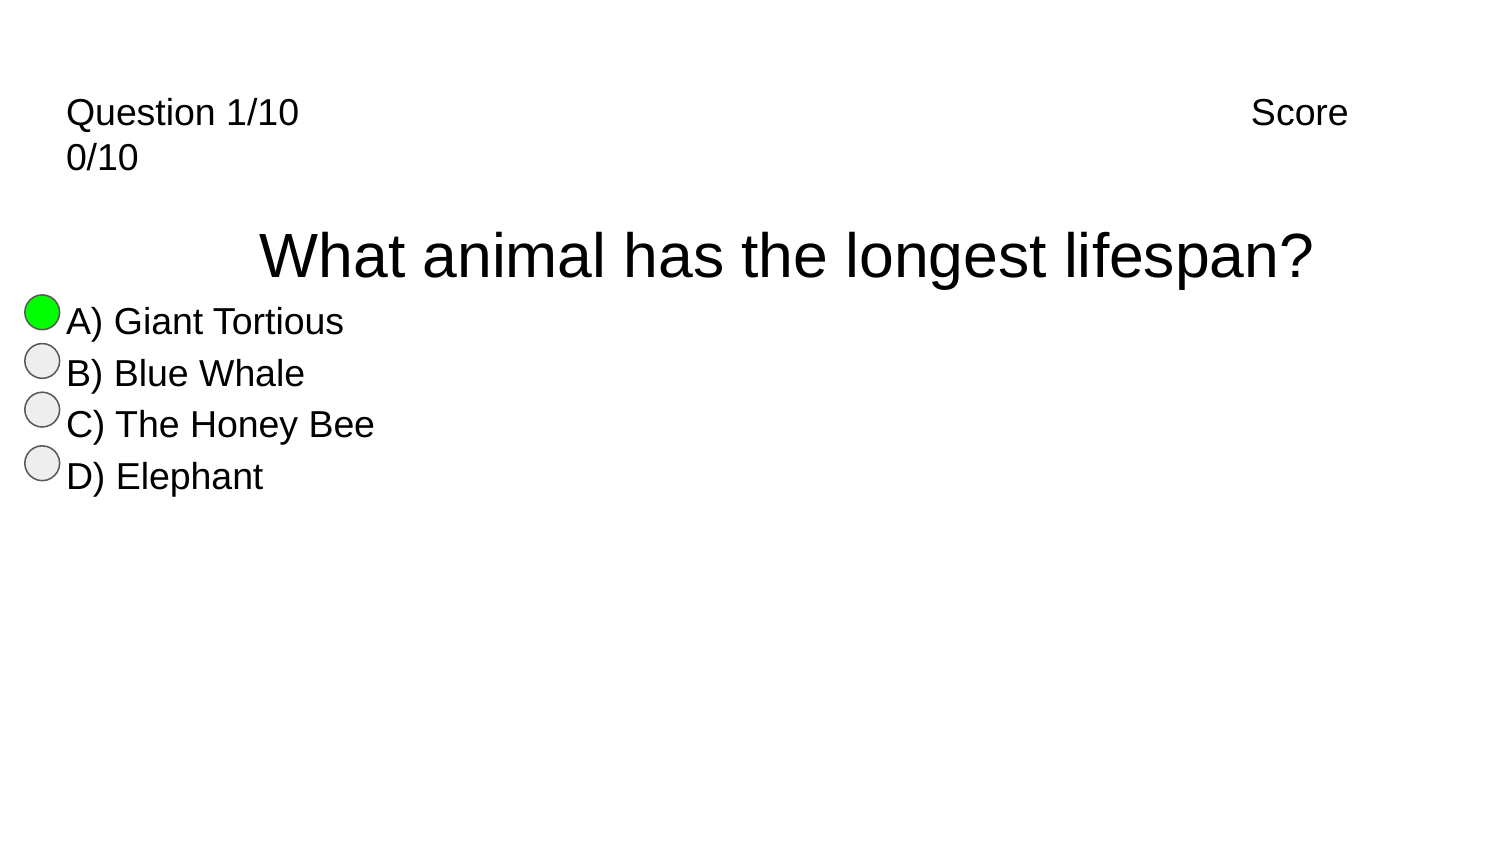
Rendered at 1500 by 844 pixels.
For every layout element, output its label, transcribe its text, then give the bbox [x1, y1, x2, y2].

text_box [24, 445, 60, 481]
title Question 1/10 Score 0/10 [51, 72, 1449, 167]
text_box [24, 392, 60, 428]
text_box [24, 294, 60, 330]
text_box [24, 343, 60, 379]
list What animal has the longest lifespan? A) Giant Tortious B) Blue Whale C) The Honey Bee D) Elephant [51, 189, 1449, 750]
